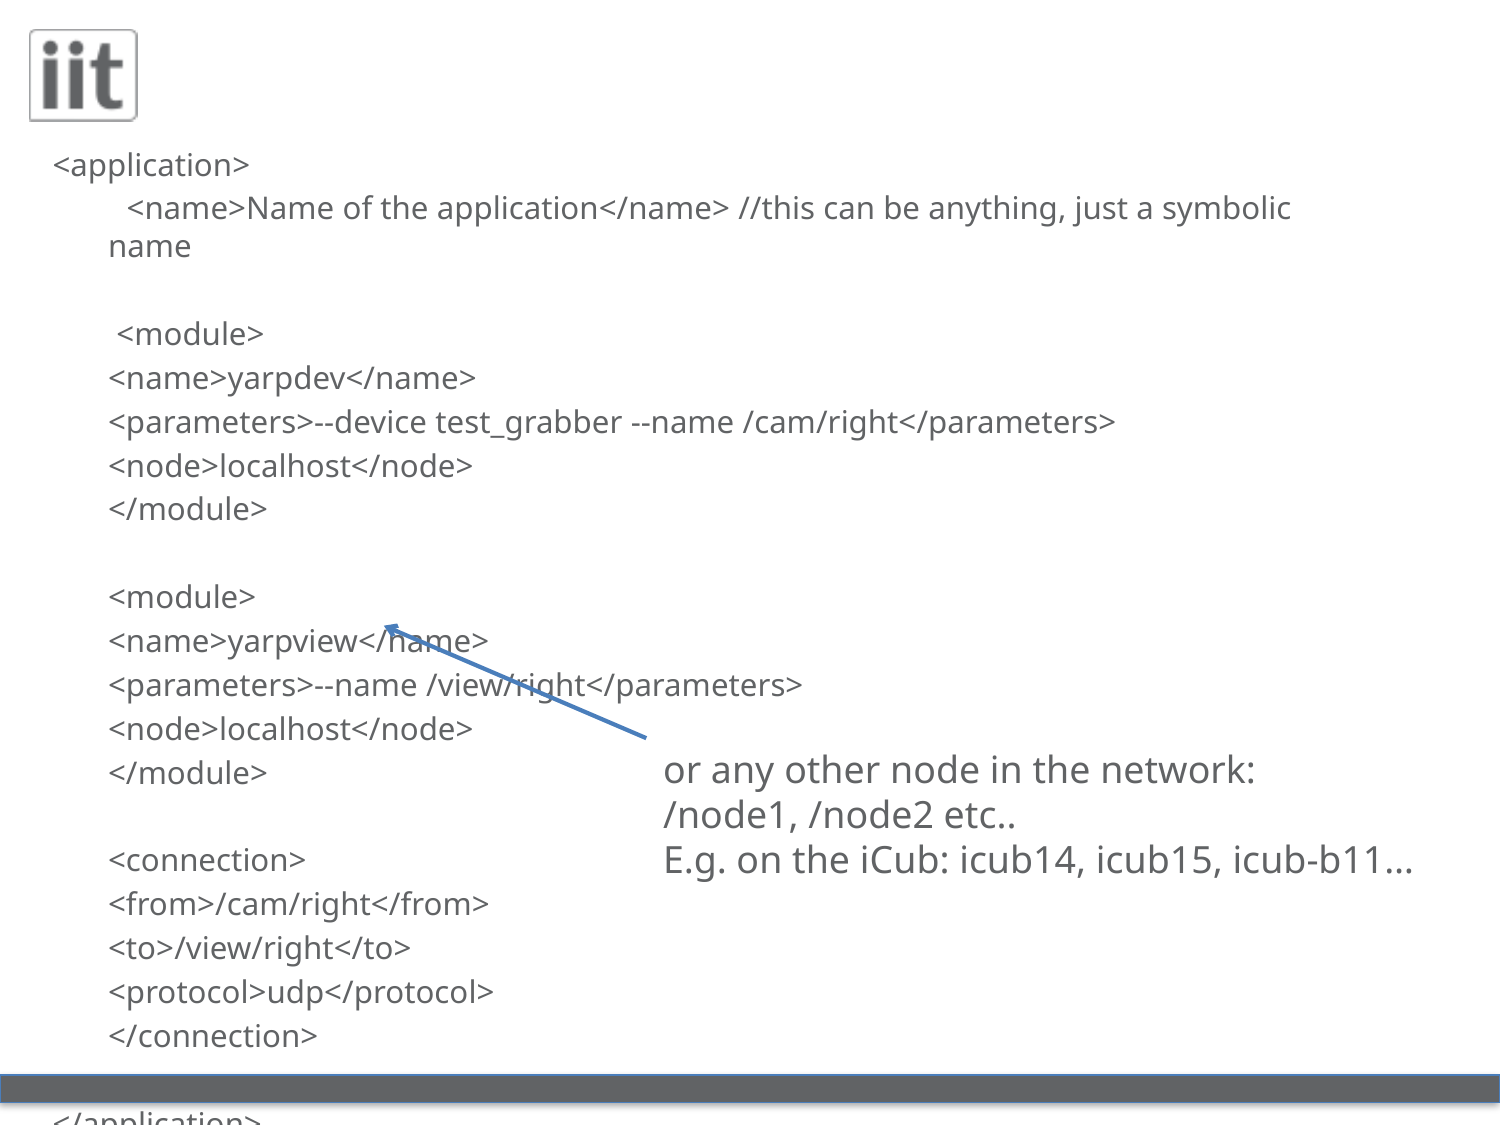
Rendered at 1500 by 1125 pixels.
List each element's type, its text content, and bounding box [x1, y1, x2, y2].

text_box or any other node in the network: /node1, /node2 etc.. E.g. on the iCub: icub14, icub15, icub-b11… [648, 738, 1430, 888]
picture [29, 29, 138, 122]
list <application> <name>Name of the application</name> //this can be anything, just a symbolic name <module> <name>yarpdev</name> <parameters>--device test_grabber --name /cam/right</parameters> <node>localhost</node> </module> <module> <name>yarpview</name> <parameters>--name /view/right</parameters> <node>localhost</node> </module> <connection> <from>/cam/right</from> <to>/view/right</to> <protocol>udp</protocol> </connection> </application> [37, 137, 1388, 1125]
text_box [383, 625, 647, 739]
